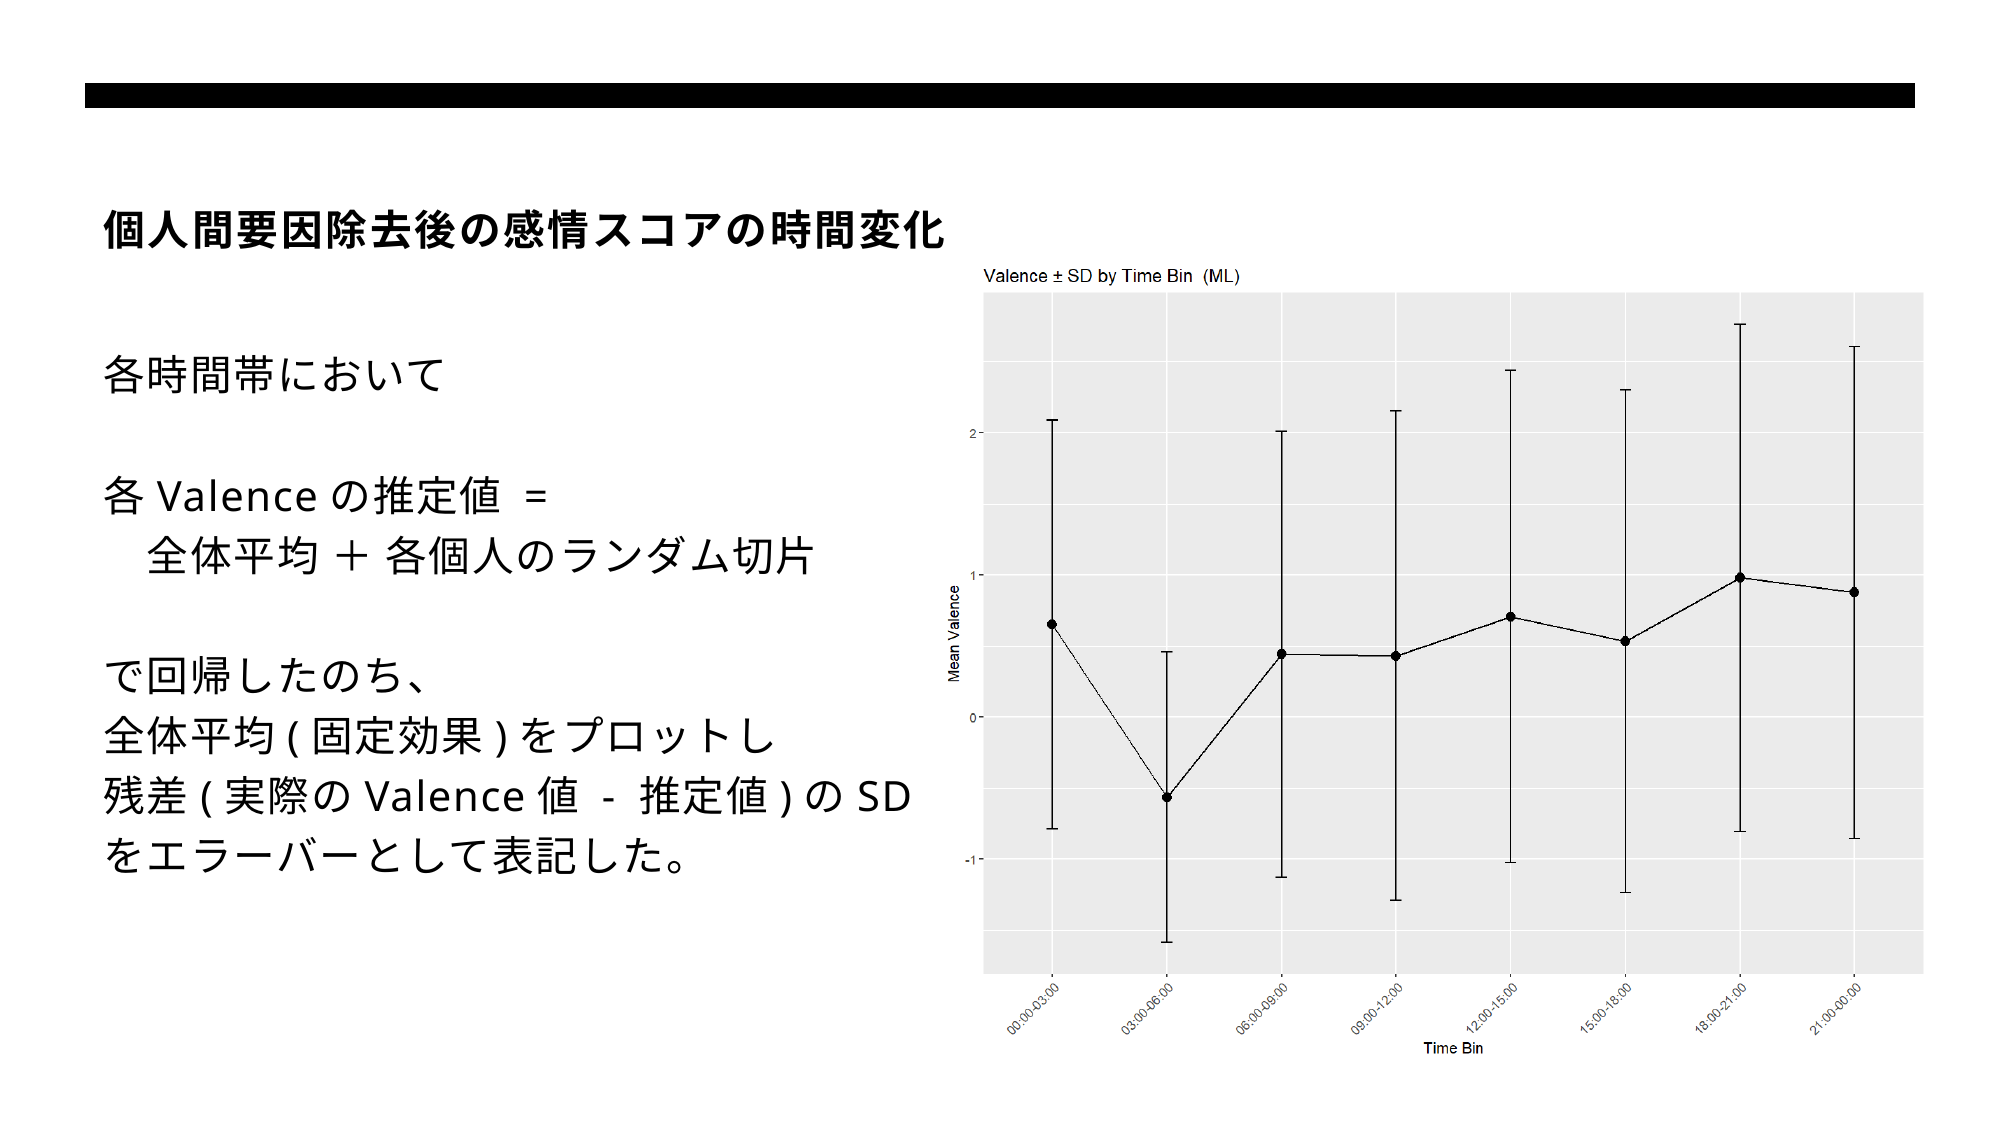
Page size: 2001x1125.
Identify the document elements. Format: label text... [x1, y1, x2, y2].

text_box 各時間帯において 各Valenceの推定値 = 全体平均 ＋ 各個人のランダム切片 で回帰したのち、 全体平均(固定効果)をプロットし 残差(実際のValence値 - 推定値)のSD をエラーバーとして表記した。 [85, 321, 938, 981]
picture [938, 259, 1932, 1064]
title 個人間要因除去後の感情スコアの時間変化 [85, 160, 1022, 269]
